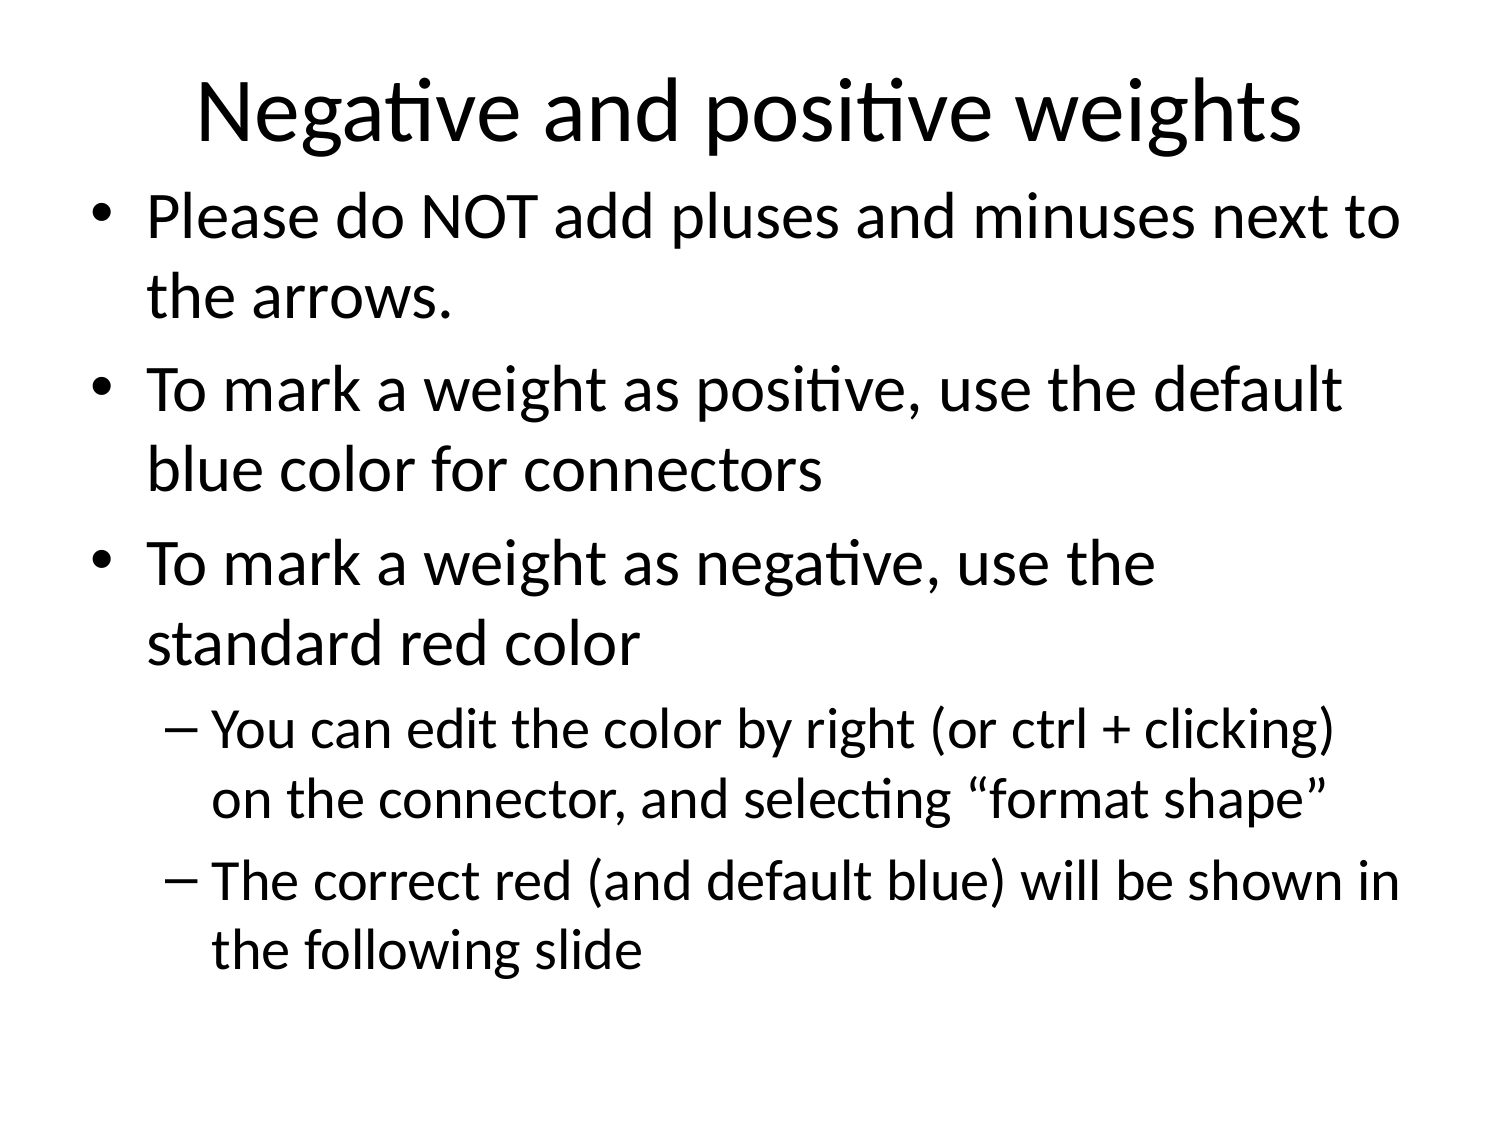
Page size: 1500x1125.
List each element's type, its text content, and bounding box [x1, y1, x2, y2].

title Negative and positive weights [75, 11, 1425, 163]
list Please do NOT add pluses and minuses next to the arrows. To mark a weight as positive, use the default blue color for connectors To mark a weight as negative, use the standard red color You can edit the color by right (or ctrl + clicking) on the connector, and selecting “format shape” The correct red (and default blue) will be shown in the following slide [75, 163, 1425, 1000]
